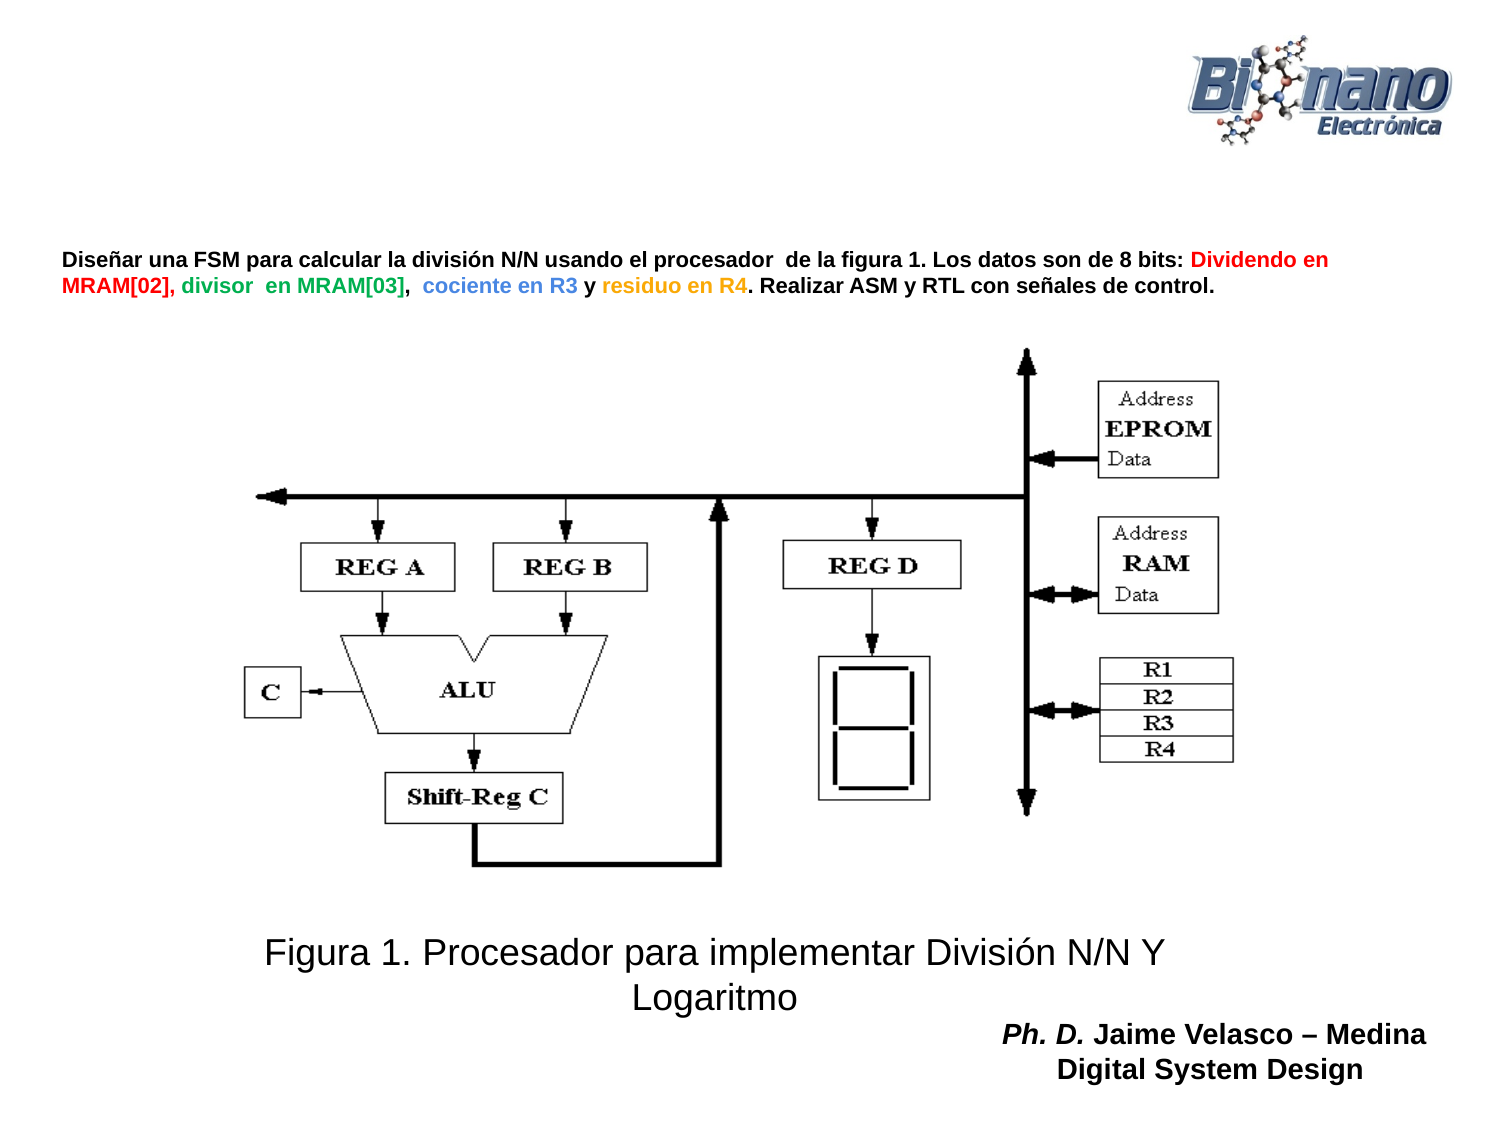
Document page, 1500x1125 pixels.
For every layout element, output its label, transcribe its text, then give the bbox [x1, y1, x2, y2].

picture [222, 339, 1243, 880]
text_box Ph. D. Jaime Velasco – Medina Digital System Design [972, 1007, 1465, 1102]
picture [1171, 34, 1454, 148]
text_box Figura 1. Procesador para implementar División N/N Y Logaritmo [187, 785, 1243, 1025]
title Diseñar una FSM para calcular la división N/N usando el procesador de la figura 1. Los datos son de 8 bits: Dividendo en MRAM[02], divisor en MRAM[03], cociente en R3 y residuo en R4. Realizar ASM y RTL con señales de control. [46, 163, 1442, 446]
